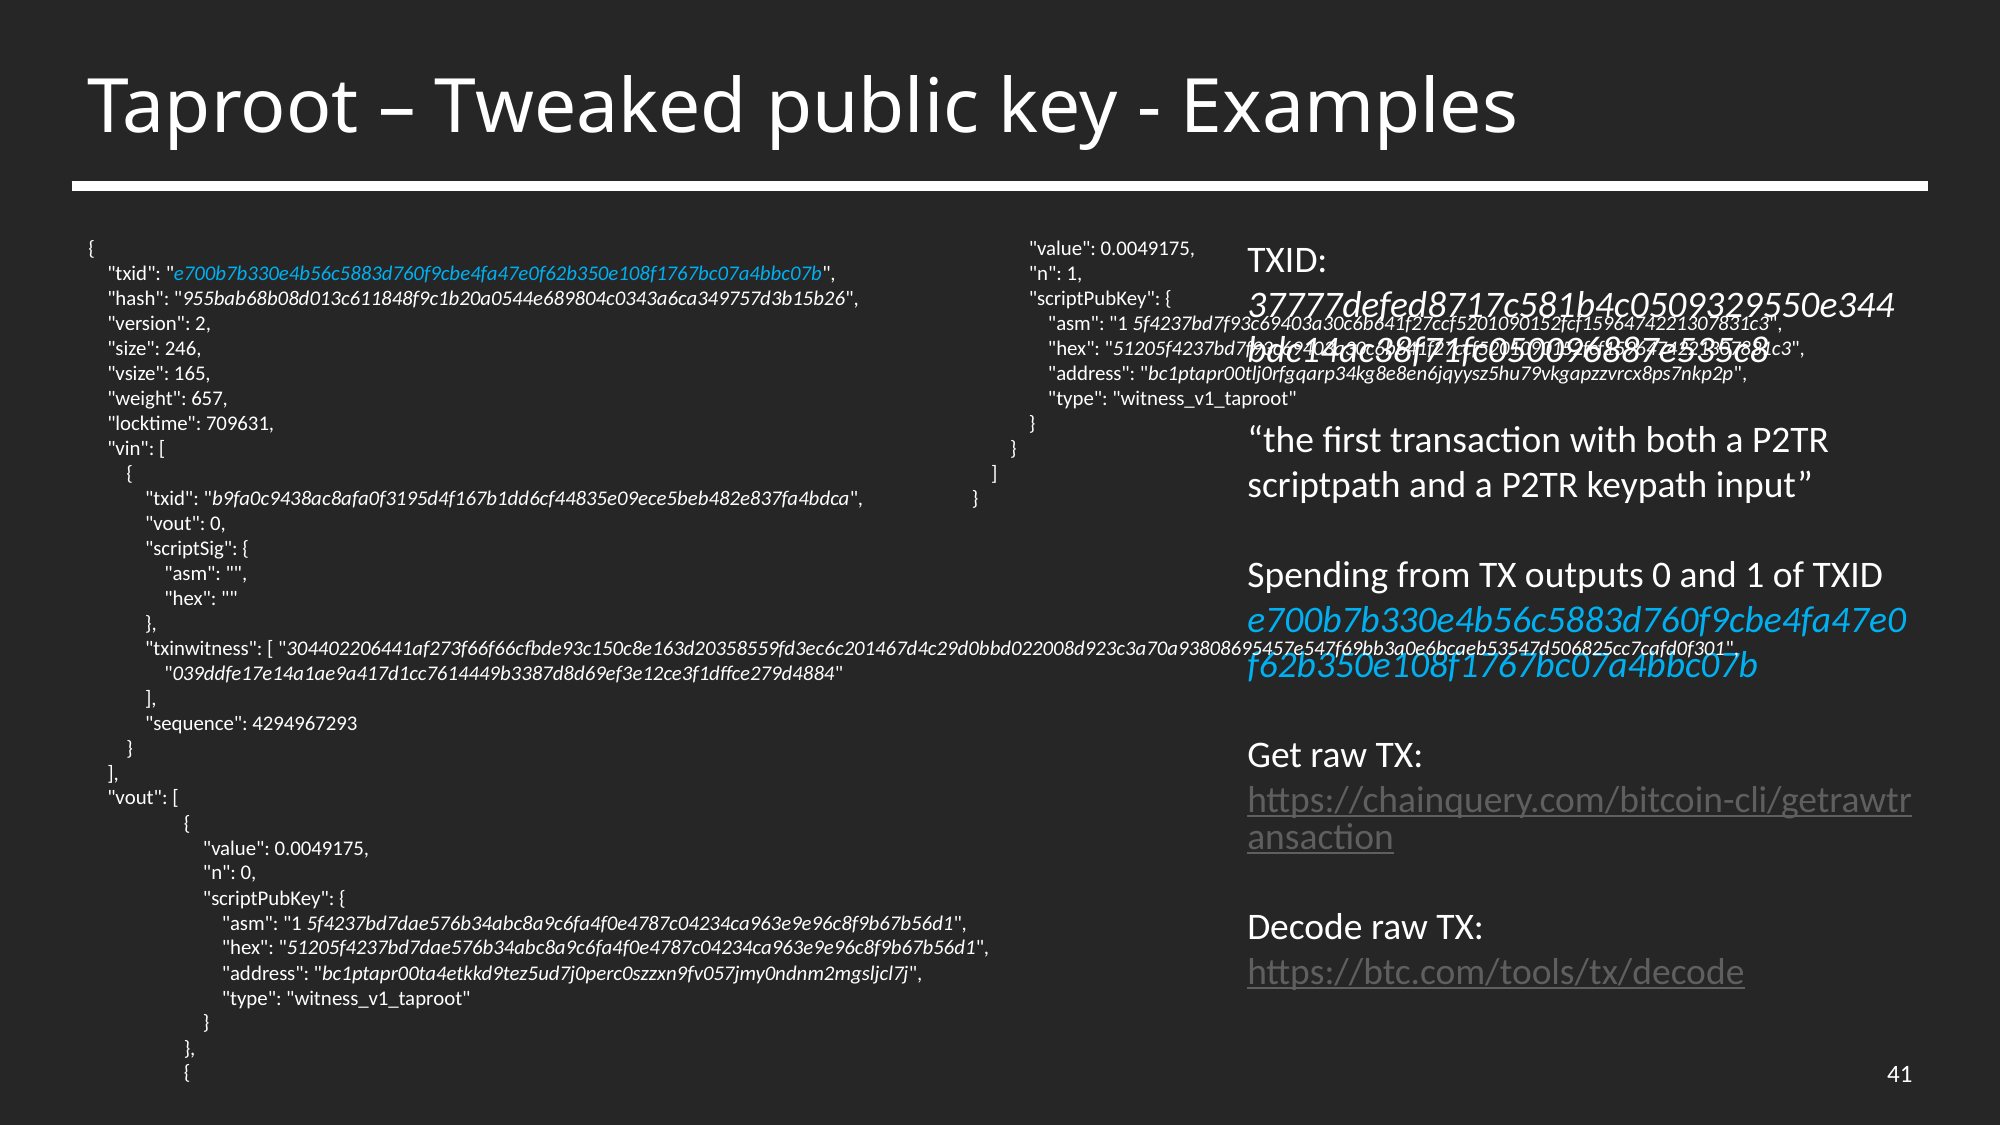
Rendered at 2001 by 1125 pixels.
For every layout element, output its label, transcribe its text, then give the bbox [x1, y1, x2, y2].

text_box TXID: 37777defed8717c581b4c0509329550e344bdc14ac38f71fc050096887e535c8 “the first transaction with both a P2TR scriptpath and a P2TR keypath input” Spending from TX outputs 0 and 1 of TXID e700b7b330e4b56c5883d760f9cbe4fa47e0f62b350e108f1767bc07a4bbc07b Get raw TX: https://chainquery.com/bitcoin-cli/getrawtransaction Decode raw TX: https://btc.com/tools/tx/decode [1232, 227, 1928, 1007]
slide_number 41 [1767, 1042, 1928, 1103]
title Taproot – Tweaked public key - Examples [72, 59, 1929, 165]
text_box { "txid": "e700b7b330e4b56c5883d760f9cbe4fa47e0f62b350e108f1767bc07a4bbc07b", "hash": "955bab68b08d013c611848f9c1b20a0544e689804c0343a6ca349757d3b15b26", "version": 2, "size": 246, "vsize": 165, "weight": 657, "locktime": 709631, "vin": [ { "txid": "b9fa0c9438ac8afa0f3195d4f167b1dd6cf44835e09ece5beb482e837fa4bdca", "vout": 0, "scriptSig": { "asm": "", "hex": "" }, "txinwitness": [ "304402206441af273f66f66cfbde93c150c8e163d20358559fd3ec6c201467d4c29d0bbd022008d923c3a70a93808695457e547f69bb3a0e6bcaeb53547d506825cc7cafd0f301", "039ddfe17e14a1ae9a417d1cc7614449b3387d8d69ef3e12ce3f1dffce279d4884" ], "sequence": 4294967293 } ], "vout": [ { "value": 0.0049175, "n": 0, "scriptPubKey": { "asm": "1 5f4237bd7dae576b34abc8a9c6fa4f0e4787c04234ca963e9e96c8f9b67b56d1", "hex": "51205f4237bd7dae576b34abc8a9c6fa4f0e4787c04234ca963e9e96c8f9b67b56d1", "address": "bc1ptapr00ta4etkkd9tez5ud7j0perc0szzxn9fv057jmy0ndnm2mgsljcl7j", "type": "witness_v1_taproot" } }, { "value": 0.0049175, "n": 1, "scriptPubKey": { "asm": "1 5f4237bd7f93c69403a30c6b641f27ccf5201090152fcf1596474221307831c3", "hex": "51205f4237bd7f93c69403a30c6b641f27ccf5201090152fcf1596474221307831c3", "address": "bc1ptapr00tlj0rfgqarp34kg8e8en6jqyysz5hu79vkgapzzvrcx8ps7nkp2p", "type": "witness_v1_taproot" } } ] } [72, 227, 1167, 1114]
